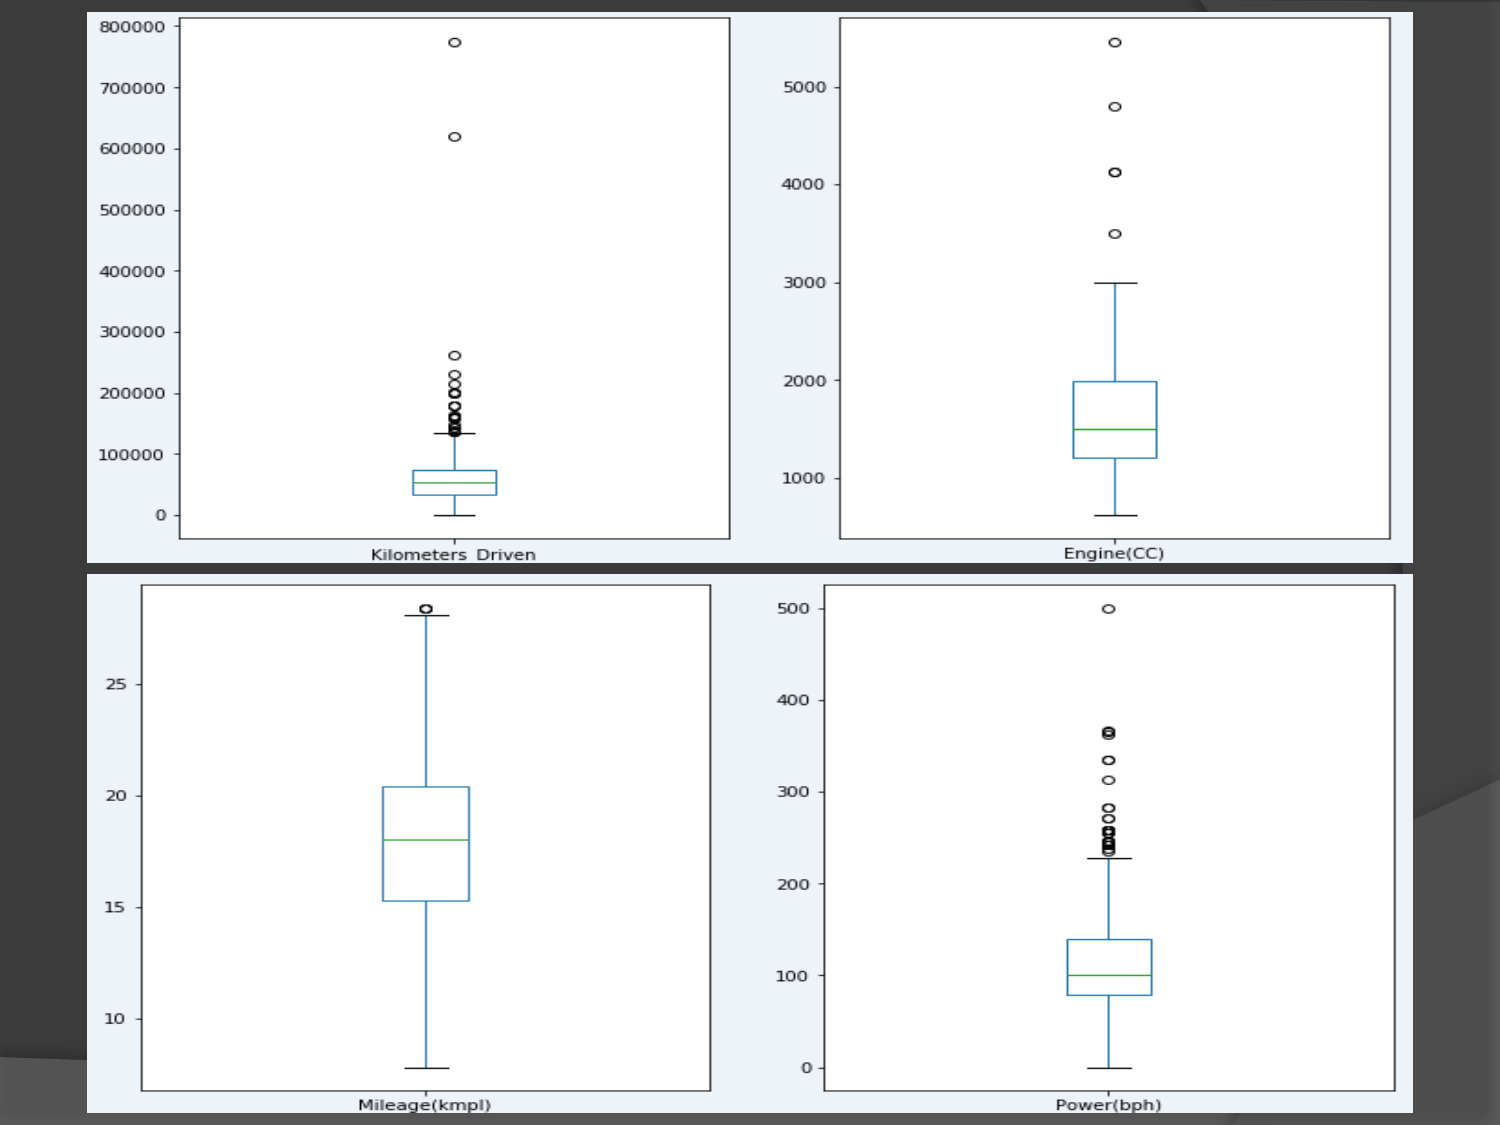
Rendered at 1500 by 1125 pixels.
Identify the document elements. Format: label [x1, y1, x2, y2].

picture [87, 574, 1413, 1113]
picture [87, 12, 1413, 563]
